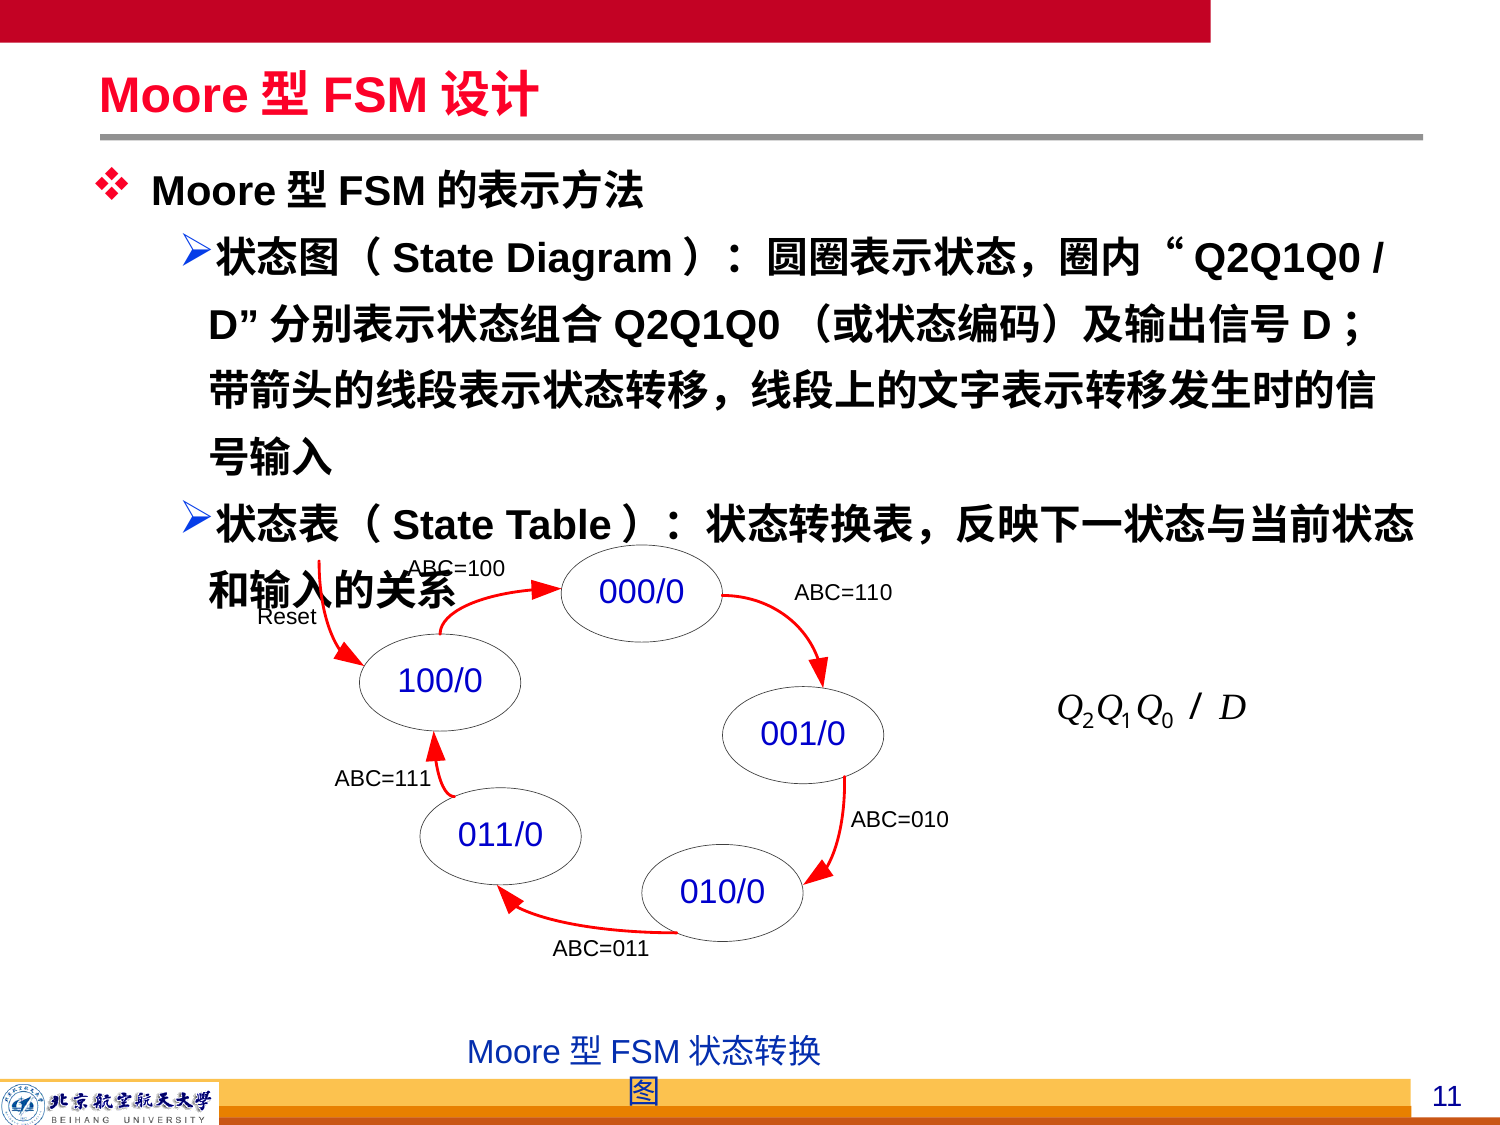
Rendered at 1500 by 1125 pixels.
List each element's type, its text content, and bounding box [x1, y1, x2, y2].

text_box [253, 541, 1255, 1079]
picture [0, 1082, 219, 1125]
text_box Moore型FSM的表示方法 状态图（State Diagram）：圆圈表示状态，圈内“Q2Q1Q0 / D”分别表示状态组合Q2Q1Q0（或状态编码）及输出信号D；带箭头的线段表示状态转移，线段上的文字表示转移发生时的信号输入 状态表（State Table）：状态转换表，反映下一状态与当前状态和输入的关系 [76, 140, 1433, 575]
title Moore型FSM设计 [87, 65, 952, 129]
